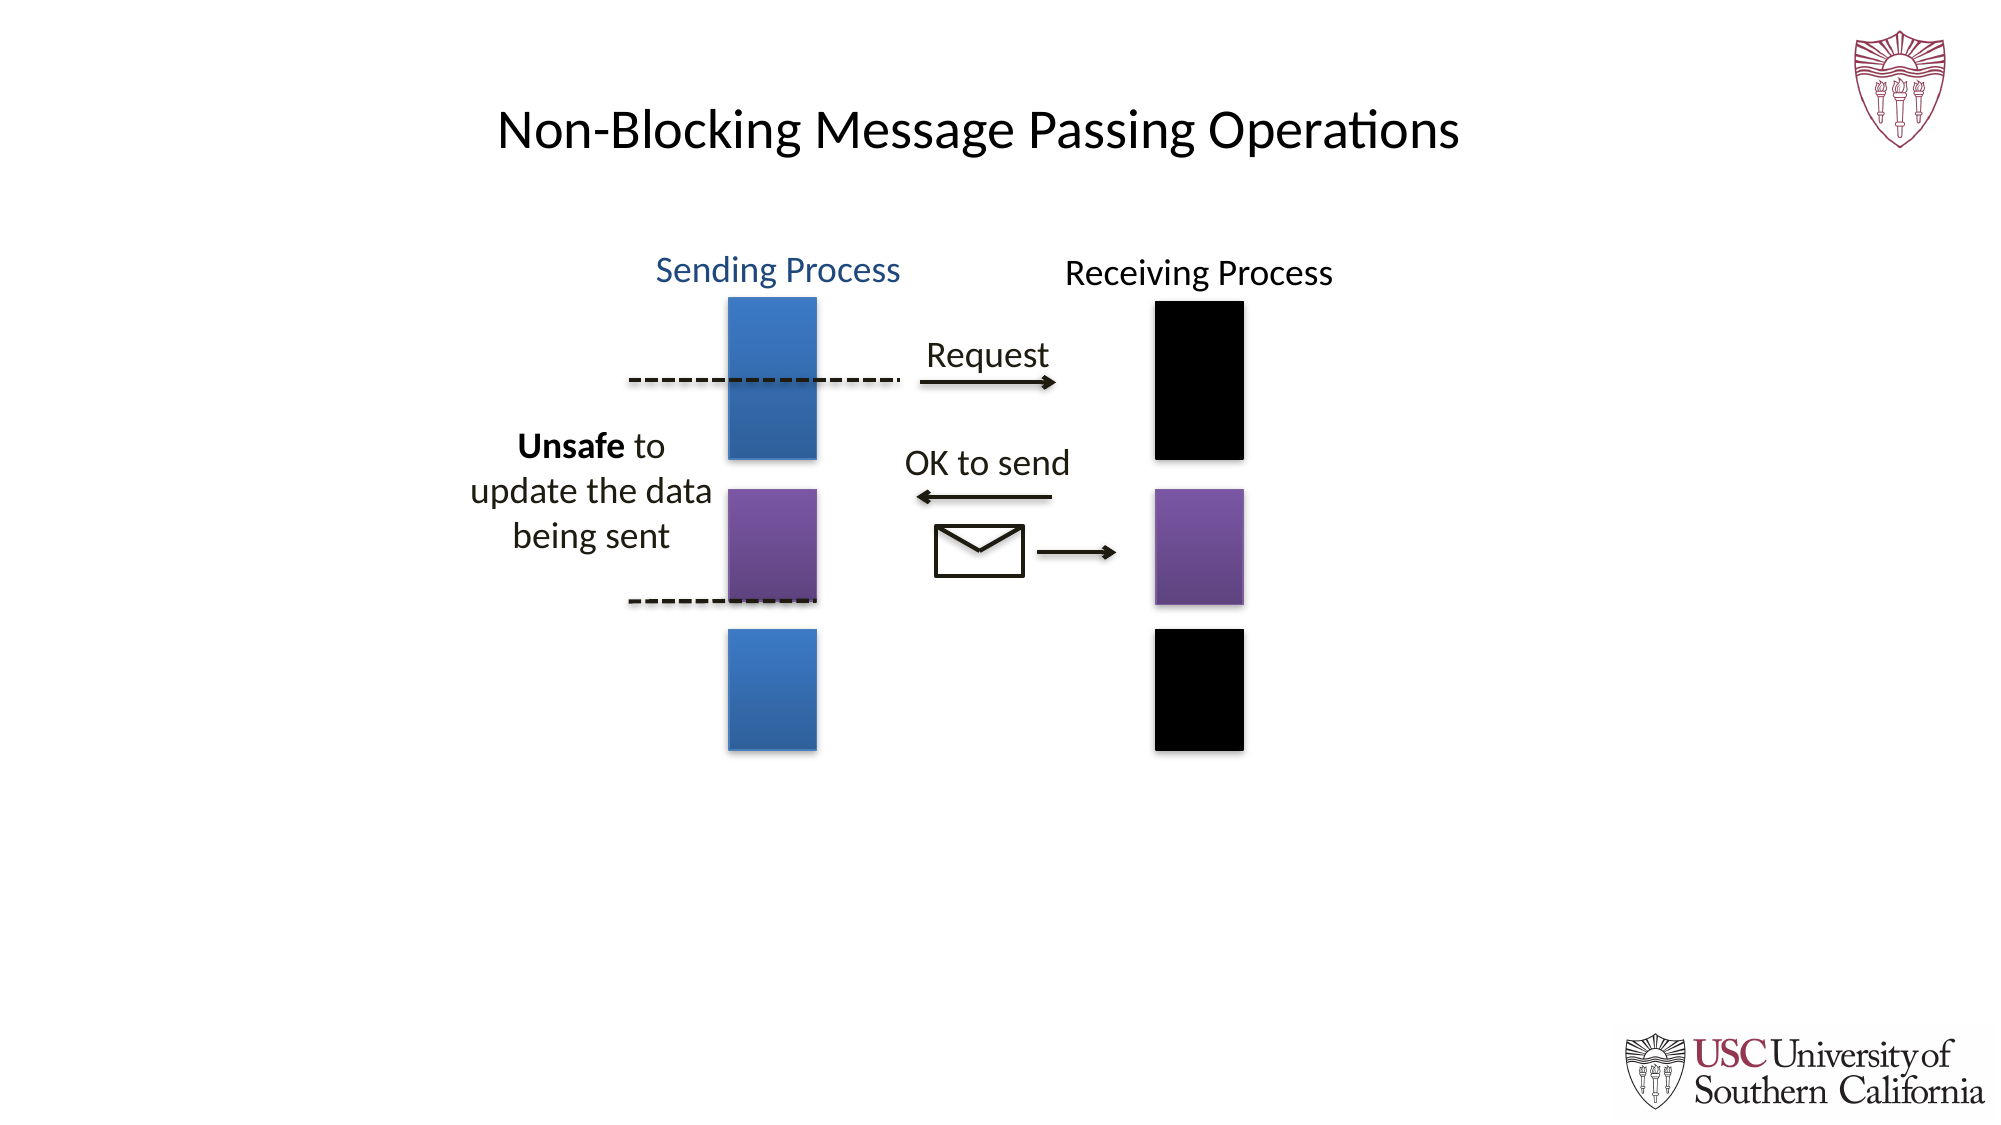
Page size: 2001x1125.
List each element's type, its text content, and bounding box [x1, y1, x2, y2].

text_box [728, 629, 817, 751]
text_box [1155, 629, 1244, 751]
text_box [728, 390, 817, 460]
text_box Sending Process [628, 237, 929, 298]
text_box [1155, 489, 1244, 605]
text_box OK to send [855, 430, 1121, 491]
text_box [728, 489, 817, 598]
text_box [728, 298, 817, 377]
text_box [935, 525, 1024, 577]
title Non-Blocking Message Passing Operations [312, 50, 1647, 203]
text_box [1155, 301, 1244, 460]
text_box Unsafe to update the data being sent [454, 413, 730, 564]
text_box Request [837, 322, 1138, 383]
text_box Receiving Process [1049, 240, 1350, 301]
